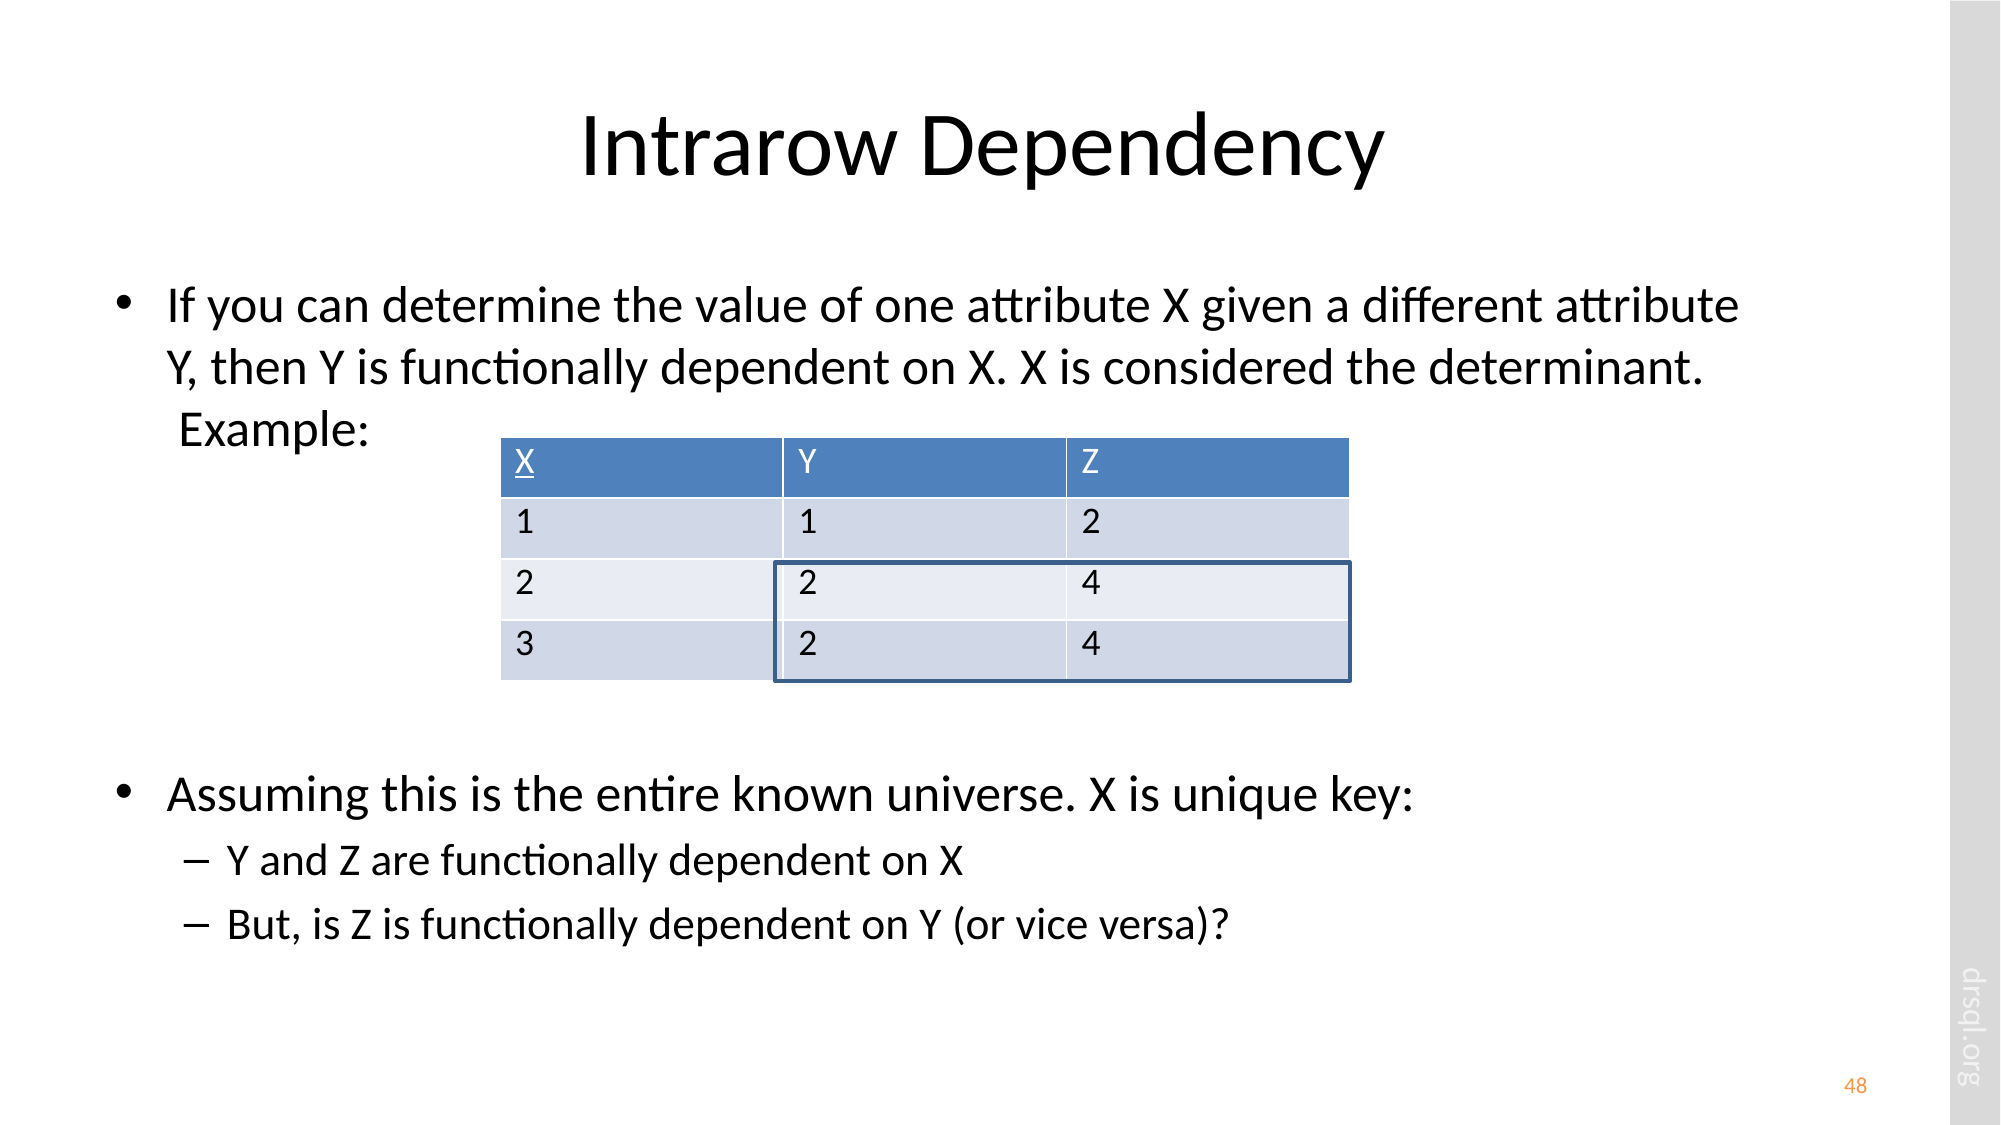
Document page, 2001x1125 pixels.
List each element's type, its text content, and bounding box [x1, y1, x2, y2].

list If you can determine the value of one attribute X given a different attribute Y, then Y is functionally dependent on X. X is considered the determinant. Example: Assuming this is the entire known universe. X is unique key: Y and Z are functionally dependent on X But, is Z is functionally dependent on Y (or vice versa)? [99, 262, 1800, 1005]
table_cell 1 [501, 499, 782, 558]
title Intrarow Dependency [99, 45, 1867, 233]
table_header Z [1067, 438, 1349, 497]
table_cell 2 [501, 560, 773, 619]
table_cell 3 [501, 621, 773, 680]
table_cell 1 [784, 499, 1066, 558]
table_header X [501, 438, 782, 497]
text_box [773, 560, 1352, 683]
table_header Y [784, 438, 1066, 497]
table_cell 2 [1067, 499, 1349, 558]
